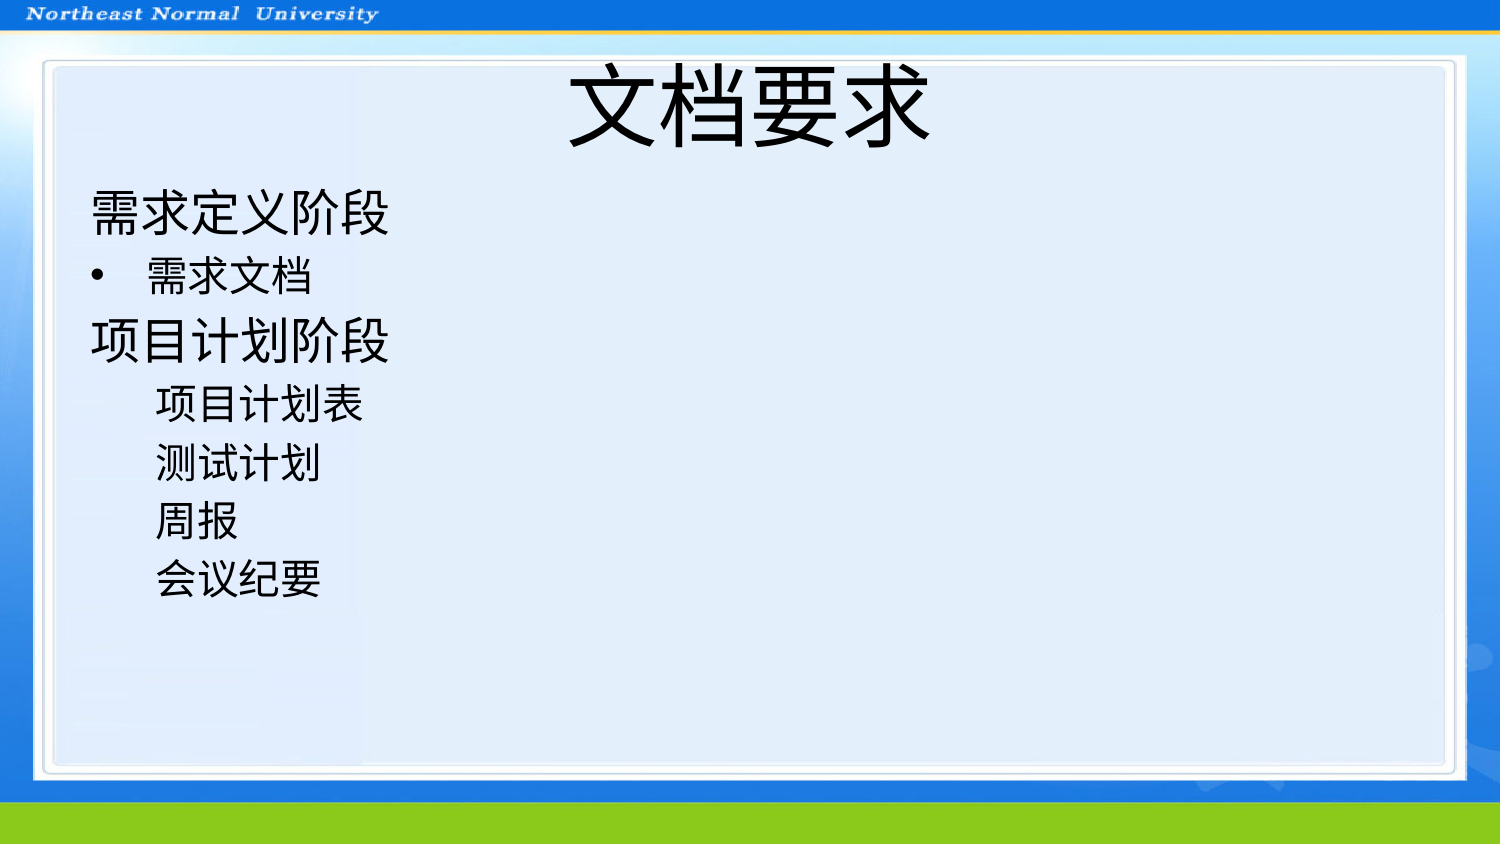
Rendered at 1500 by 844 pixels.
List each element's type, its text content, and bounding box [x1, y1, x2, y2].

picture [0, 0, 1500, 844]
title 文档要求 [75, 33, 1425, 173]
list 需求定义阶段 需求文档 项目计划阶段 项目计划表 测试计划 周报 会议纪要 [75, 173, 1425, 754]
